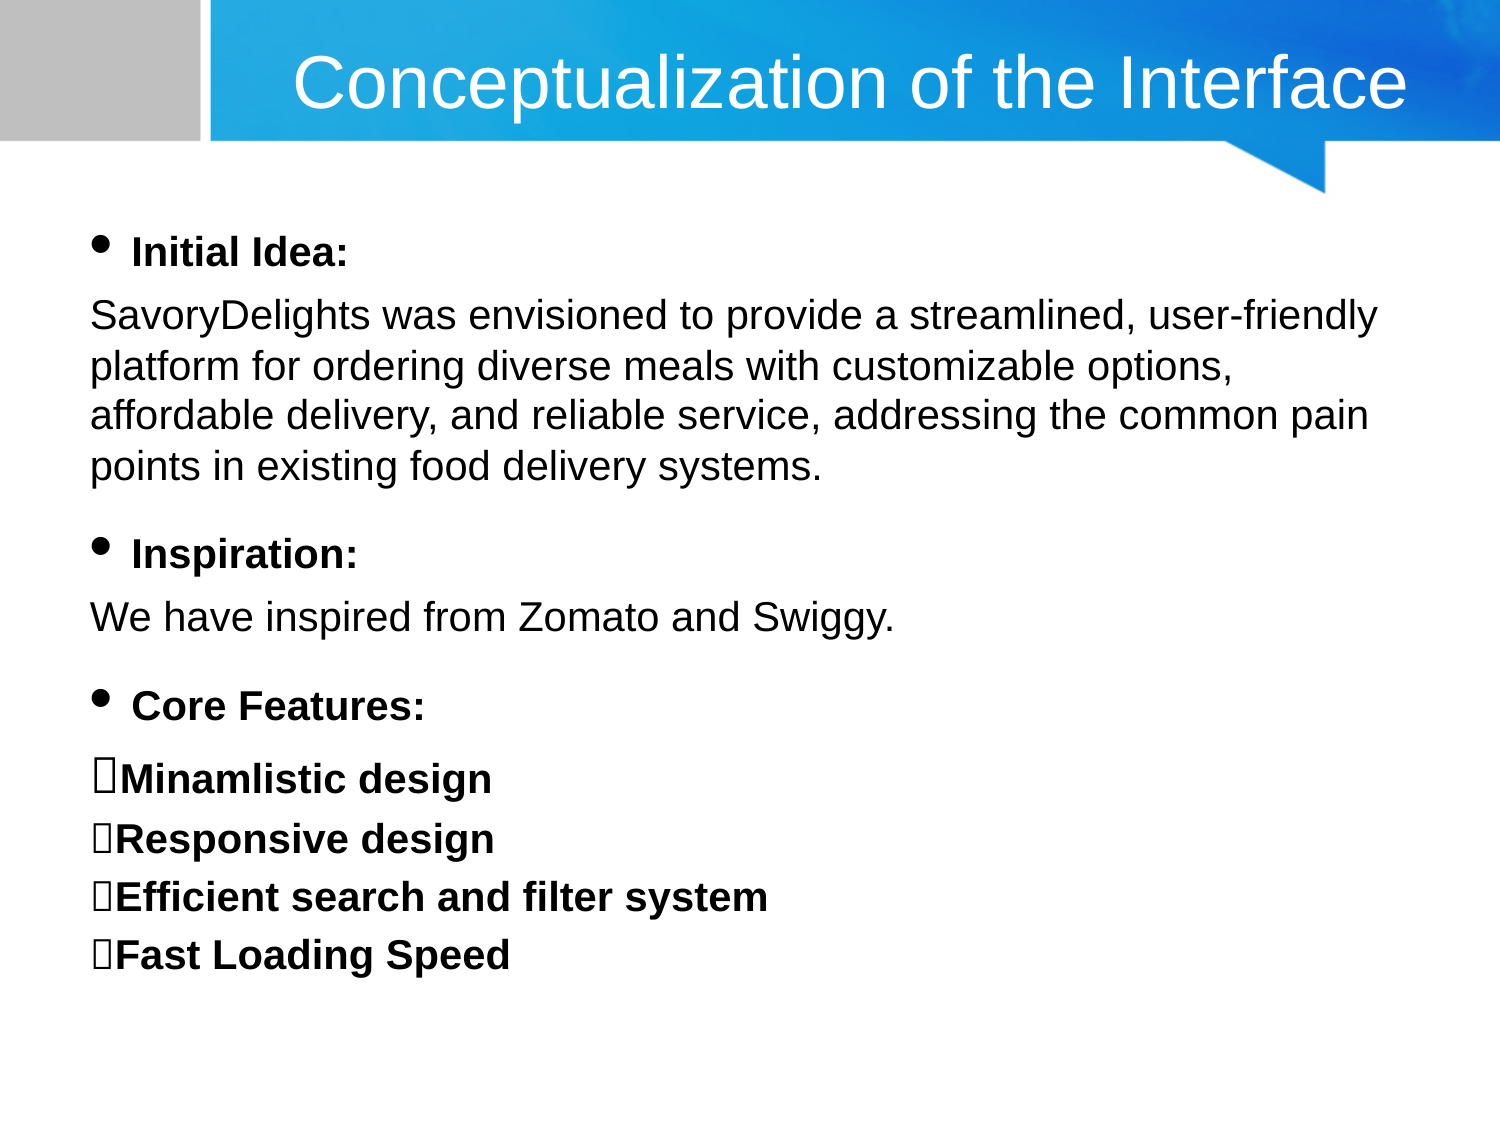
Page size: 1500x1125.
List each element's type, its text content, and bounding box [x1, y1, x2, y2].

title Conceptualization of the Interface [74, 30, 1426, 127]
picture [0, 0, 1500, 1125]
list • Initial Idea: SavoryDelights was envisioned to provide a streamlined, user-friendly platform for ordering diverse meals with customizable options, affordable delivery, and reliable service, addressing the common pain points in existing food delivery systems. • Inspiration: We have inspired from Zomato and Swiggy. • Core Features: Minamlistic design Responsive design Efficient search and filter system Fast Loading Speed [74, 192, 1426, 1006]
